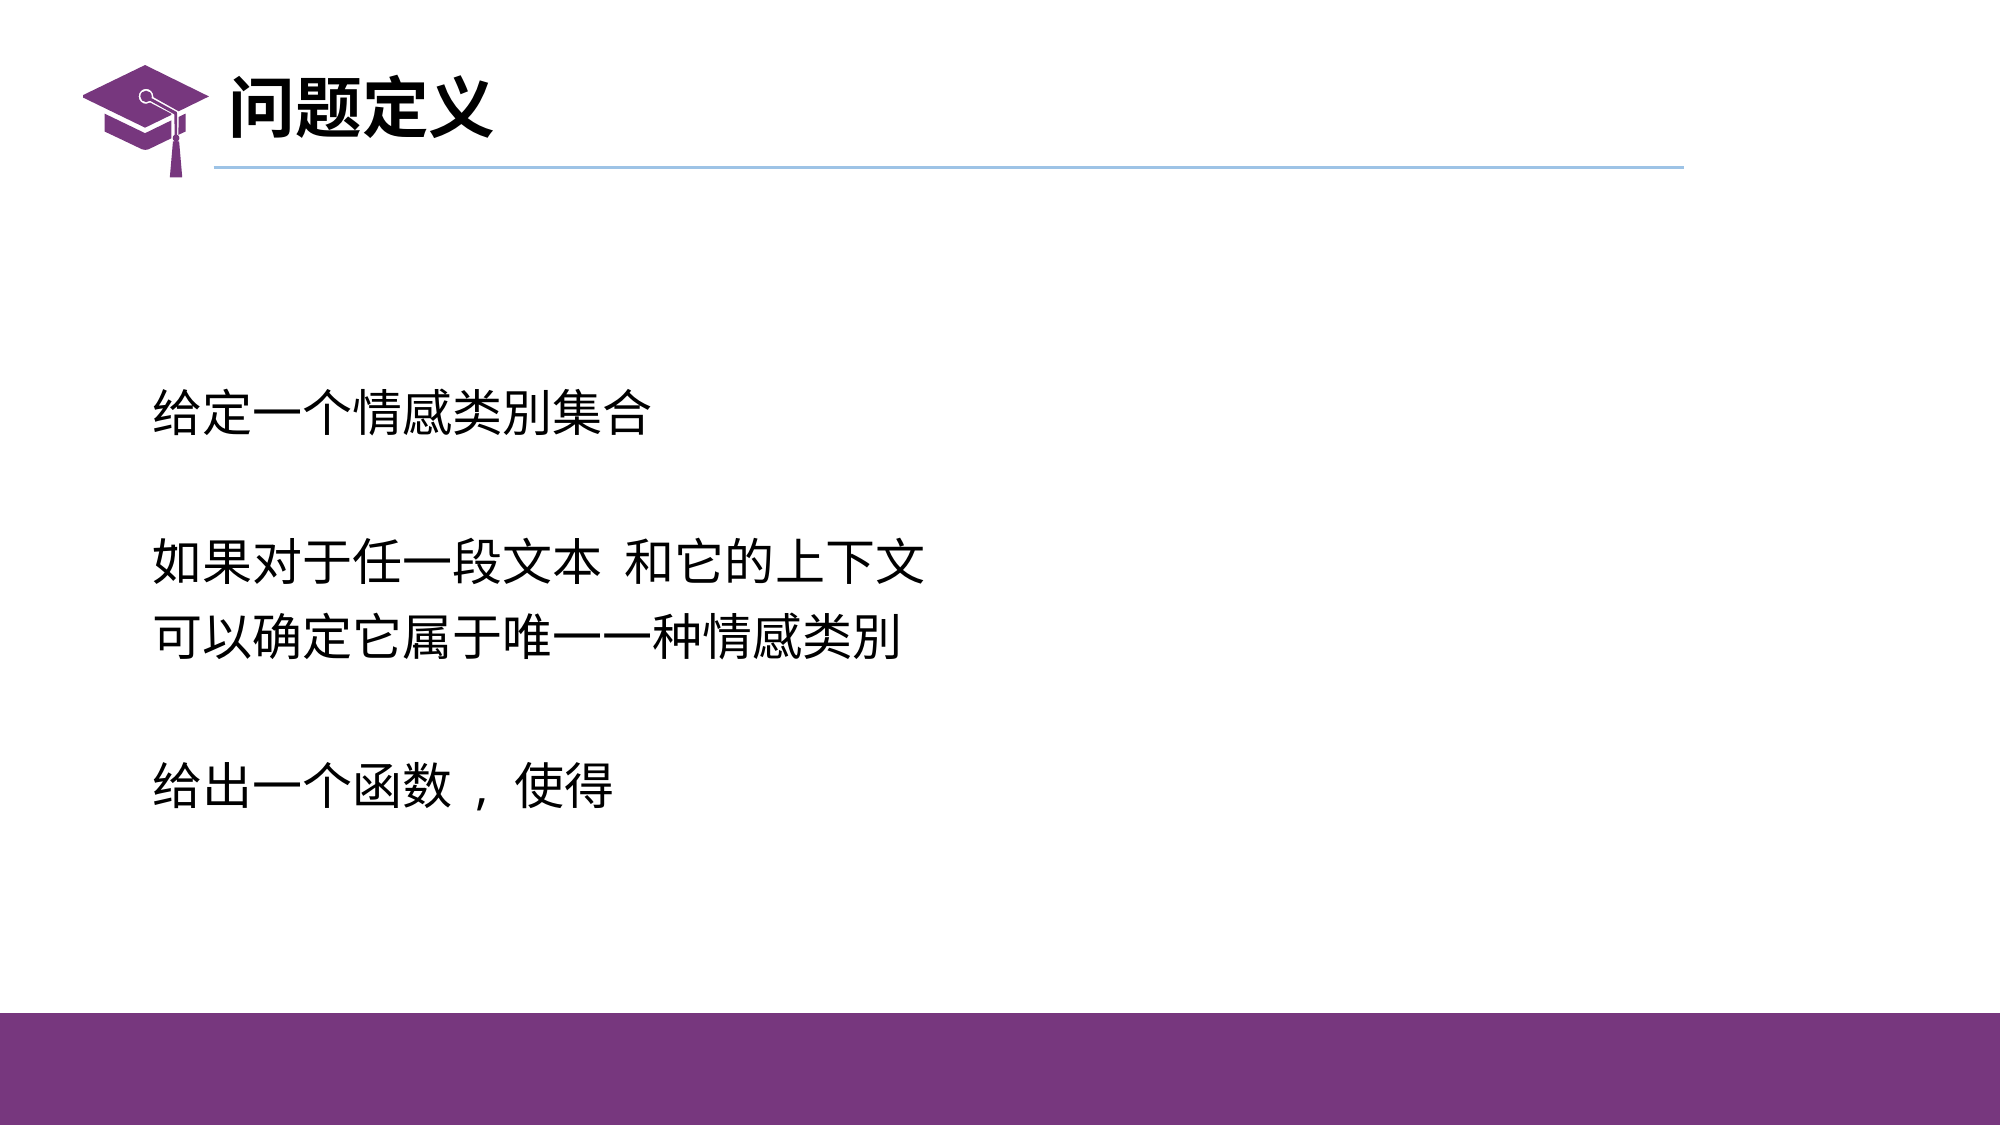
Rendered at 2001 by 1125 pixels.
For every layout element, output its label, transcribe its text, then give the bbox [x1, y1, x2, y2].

title 问题定义 [213, 55, 1077, 166]
text_box [0, 1012, 2000, 1125]
text_box [83, 65, 209, 178]
